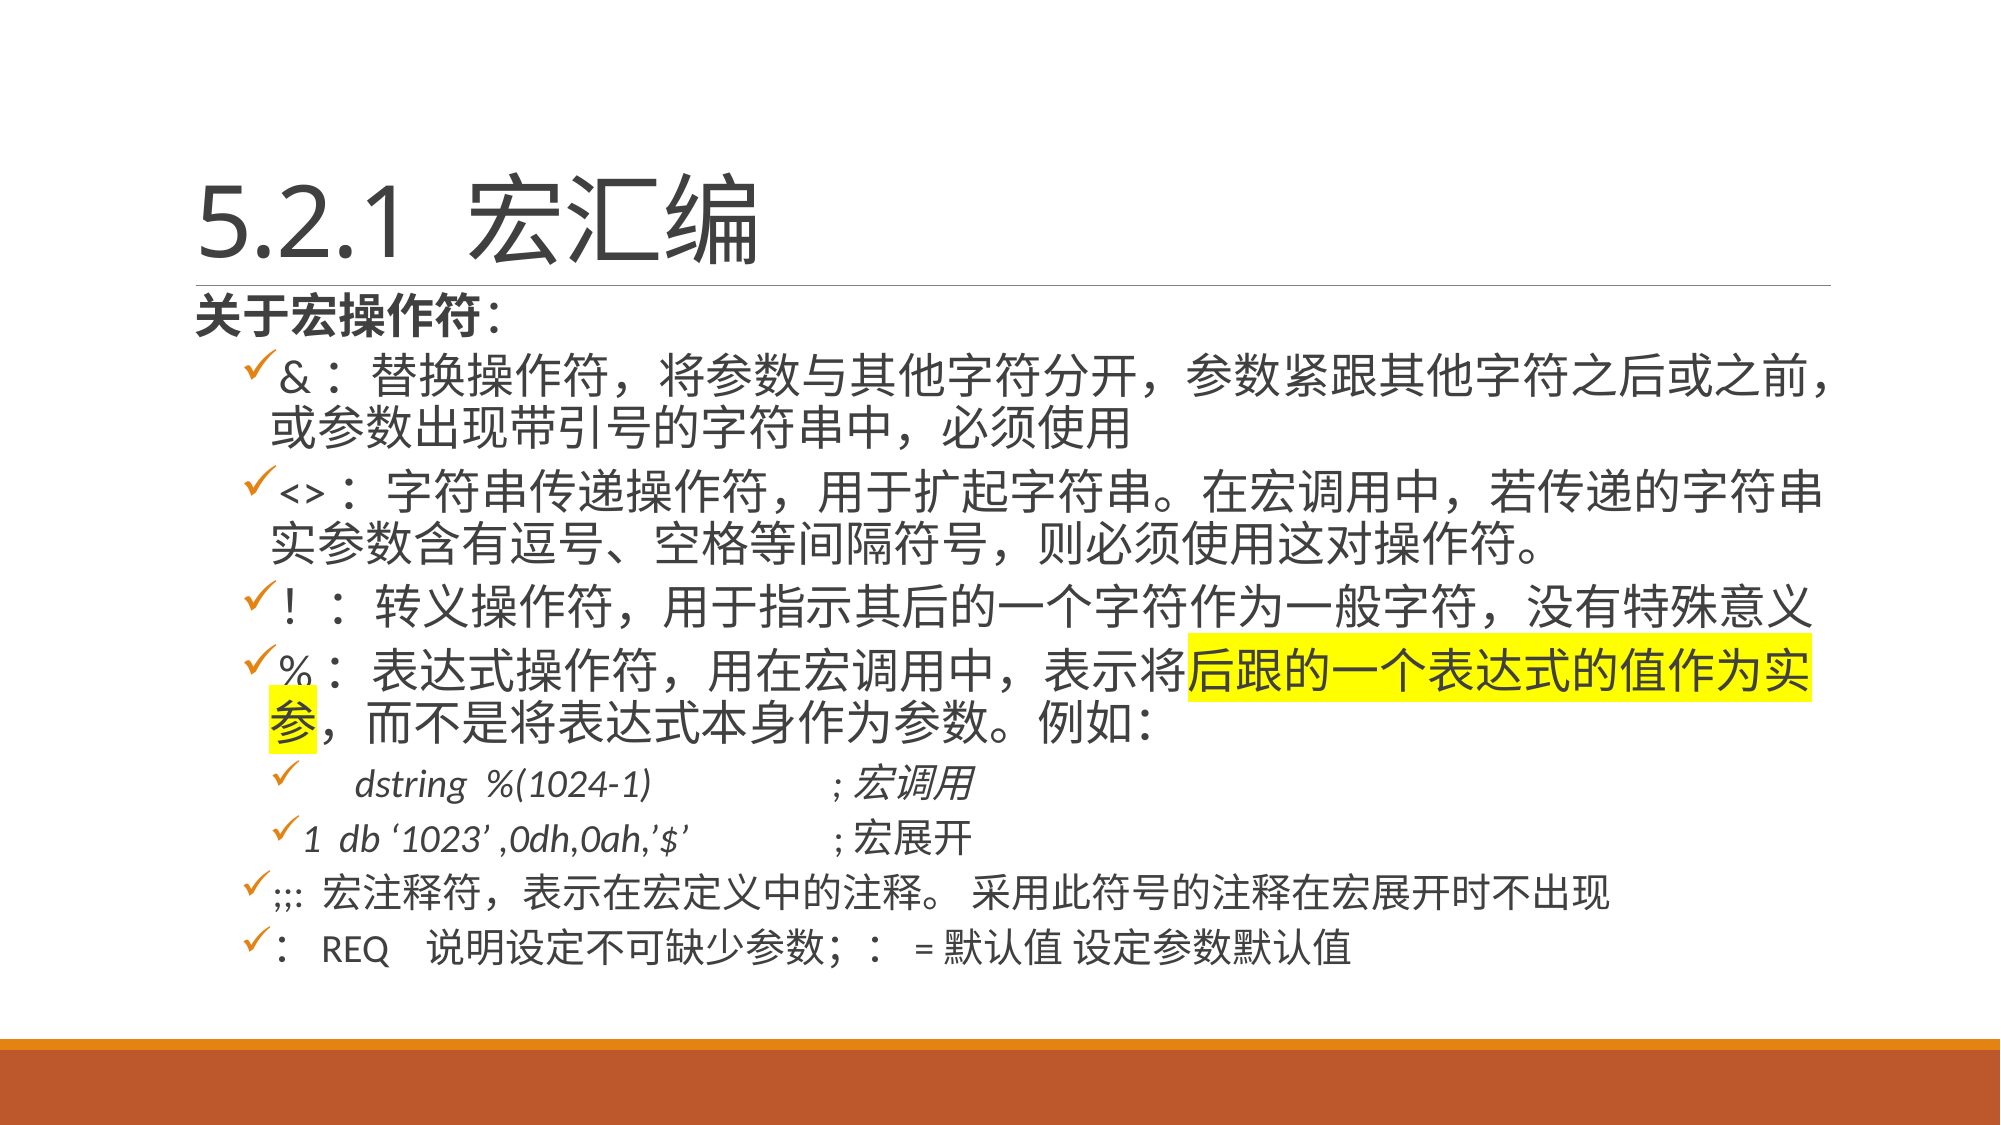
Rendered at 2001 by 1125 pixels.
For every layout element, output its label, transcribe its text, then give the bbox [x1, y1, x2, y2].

title 5.2.1 宏汇编 [180, 47, 1830, 285]
list 关于宏操作符： &：替换操作符，将参数与其他字符分开，参数紧跟其他字符之后或之前，或参数出现带引号的字符串中，必须使用 <>：字符串传递操作符，用于扩起字符串。在宏调用中，若传递的字符串实参数含有逗号、空格等间隔符号，则必须使用这对操作符。 ！：转义操作符，用于指示其后的一个字符作为一般字符，没有特殊意义 %：表达式操作符，用在宏调用中，表示将后跟的一个表达式的值作为实参，而不是将表达式本身作为参数。例如： dstring %(1024-1) ;宏调用 1 db ‘1023’ ,0dh,0ah,’$’ ;宏展开 ;;: 宏注释符，表示在宏定义中的注释。 采用此符号的注释在宏展开时不出现 ：REQ 说明设定不可缺少参数；：=默认值 设定参数默认值 [180, 285, 1830, 1022]
